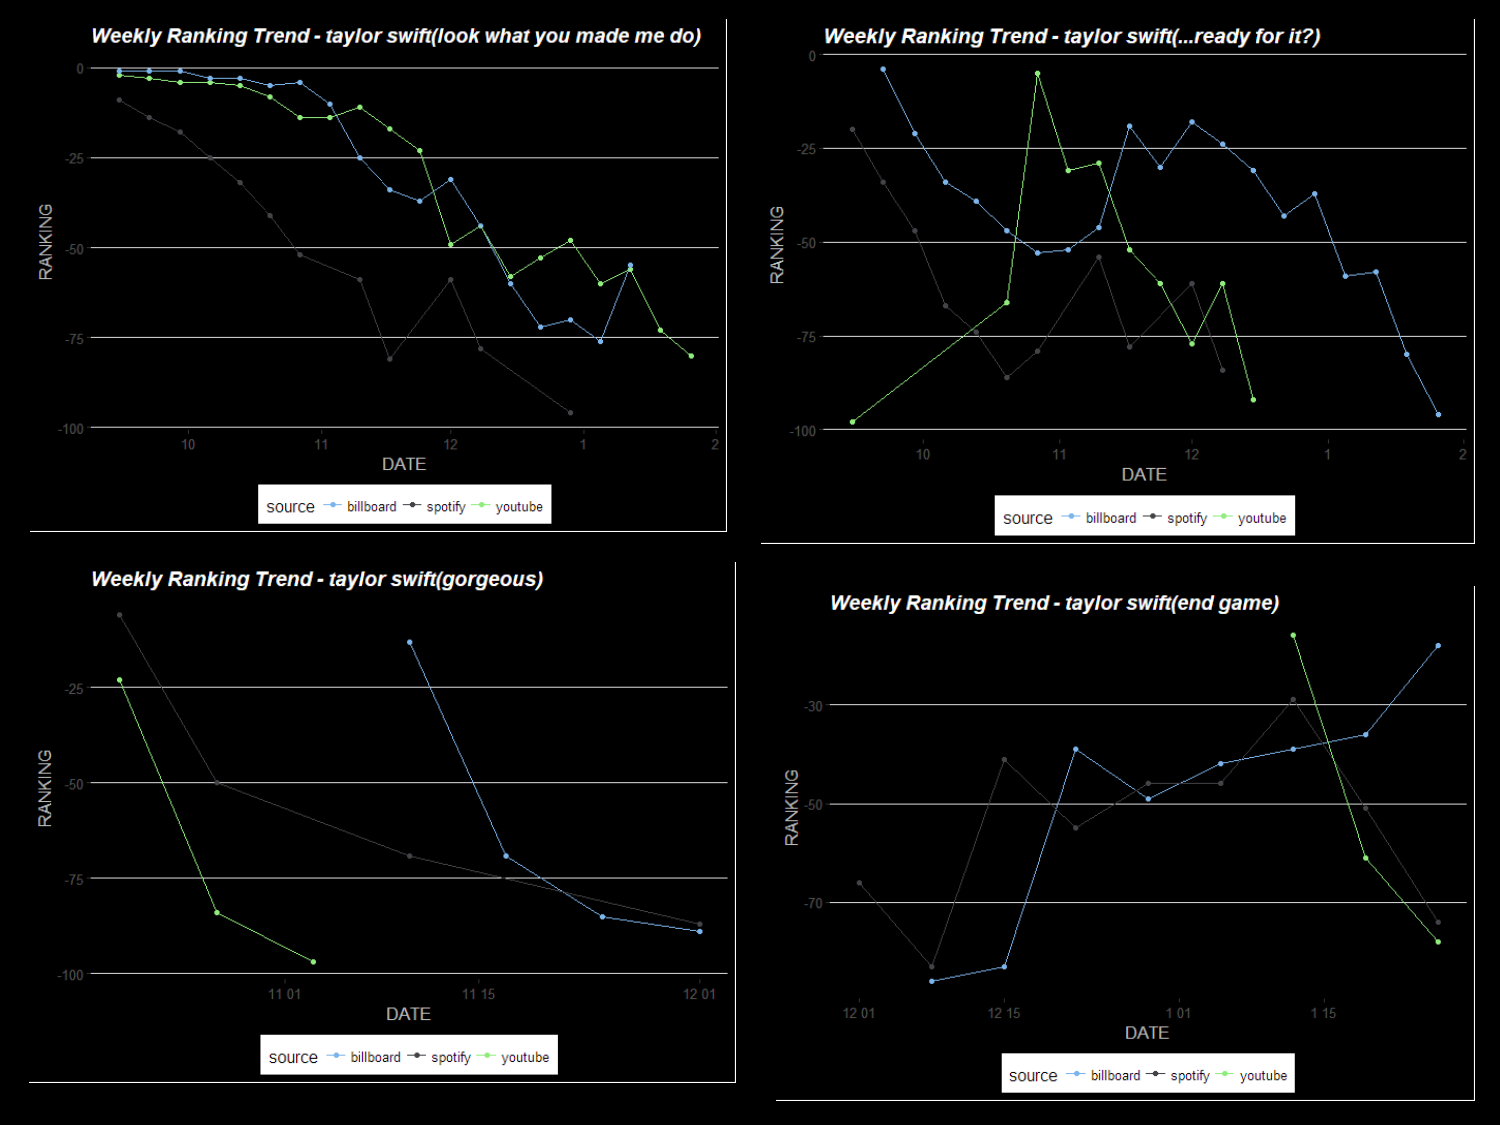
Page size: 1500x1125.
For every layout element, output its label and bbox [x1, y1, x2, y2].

picture [29, 562, 736, 1083]
picture [776, 586, 1475, 1101]
list [29, 18, 727, 532]
picture [761, 18, 1475, 544]
